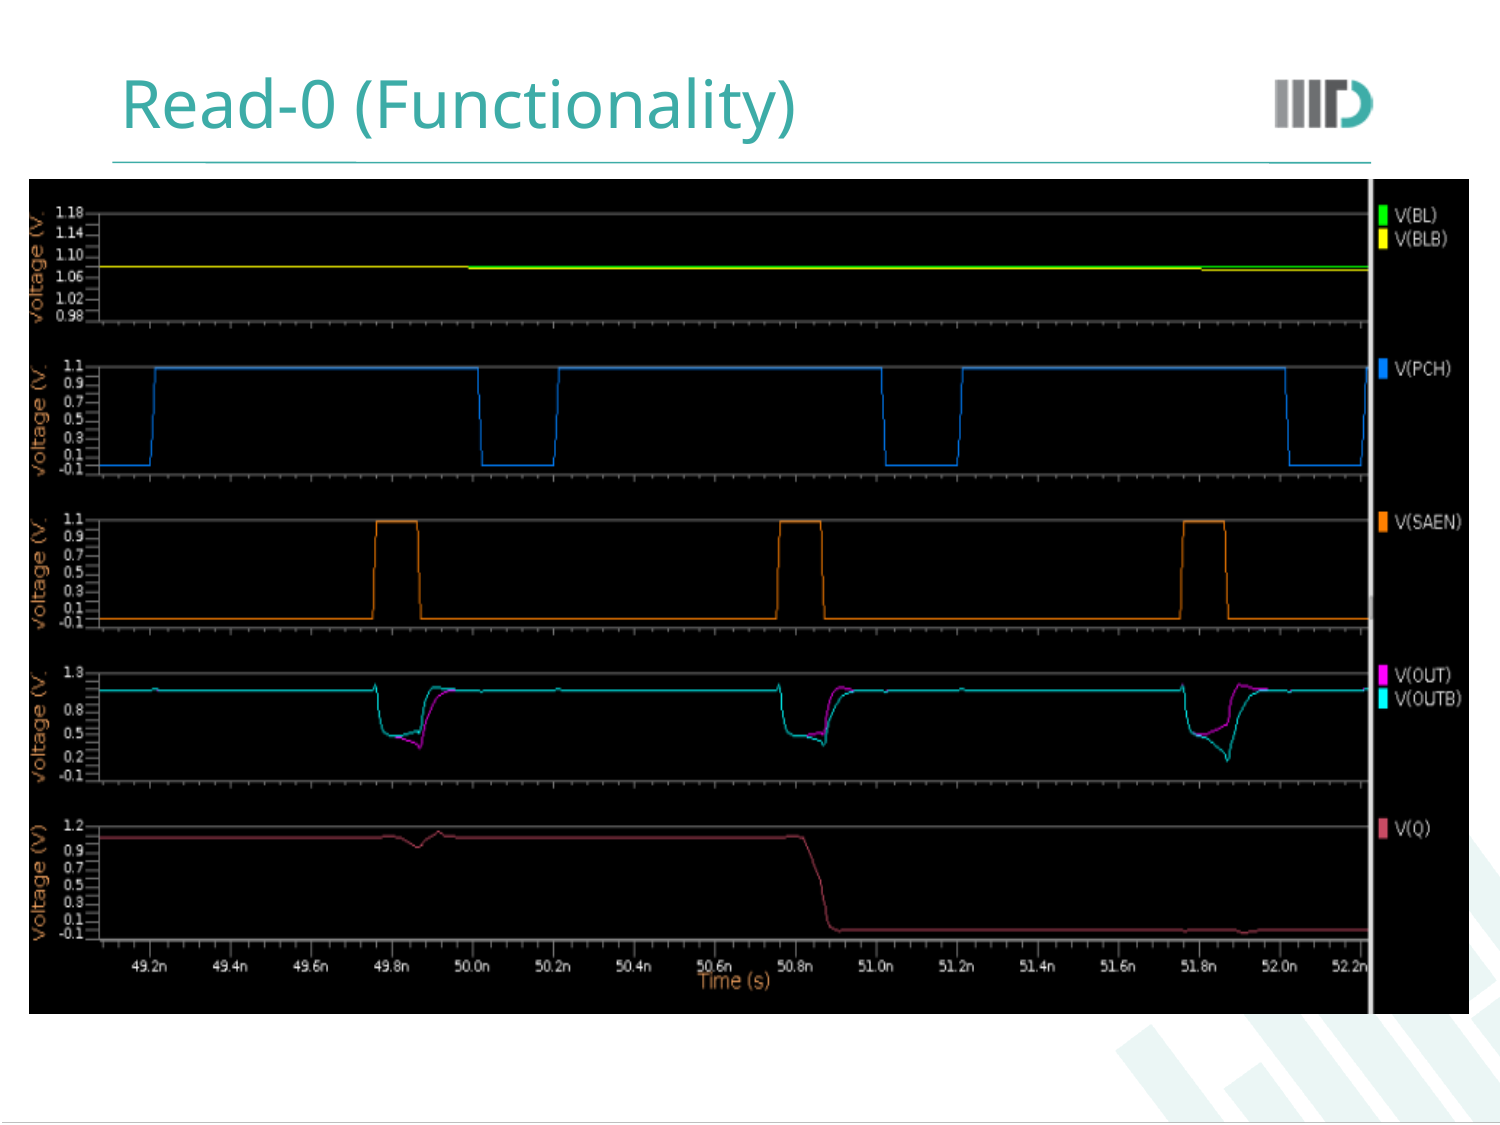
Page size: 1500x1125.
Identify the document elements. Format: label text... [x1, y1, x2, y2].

title Read-0 (Functionality) [112, 52, 1236, 163]
picture [0, 0, 1500, 1125]
